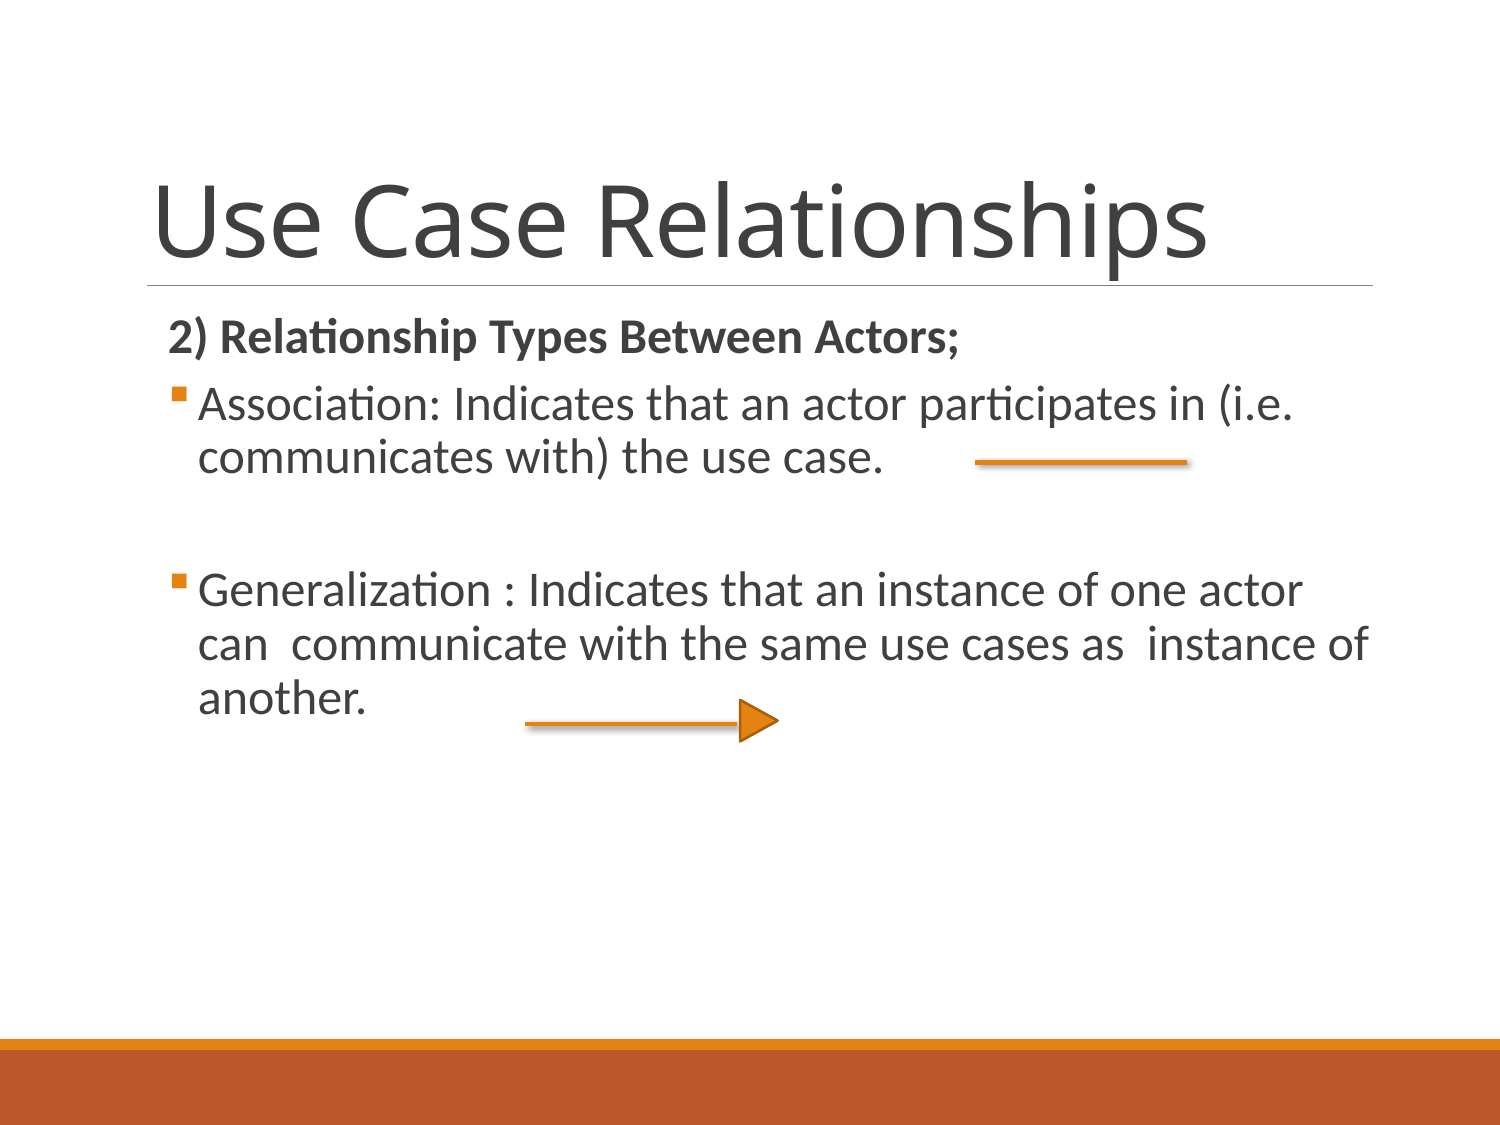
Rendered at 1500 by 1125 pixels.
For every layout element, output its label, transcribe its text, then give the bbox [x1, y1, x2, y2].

list 2) Relationship Types Between Actors; Association: Indicates that an actor participates in (i.e. communicates with) the use case. Generalization : Indicates that an instance of one actor can communicate with the same use cases as instance of another. [135, 302, 1373, 963]
title Use Case Relationships [135, 47, 1373, 285]
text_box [524, 699, 779, 742]
